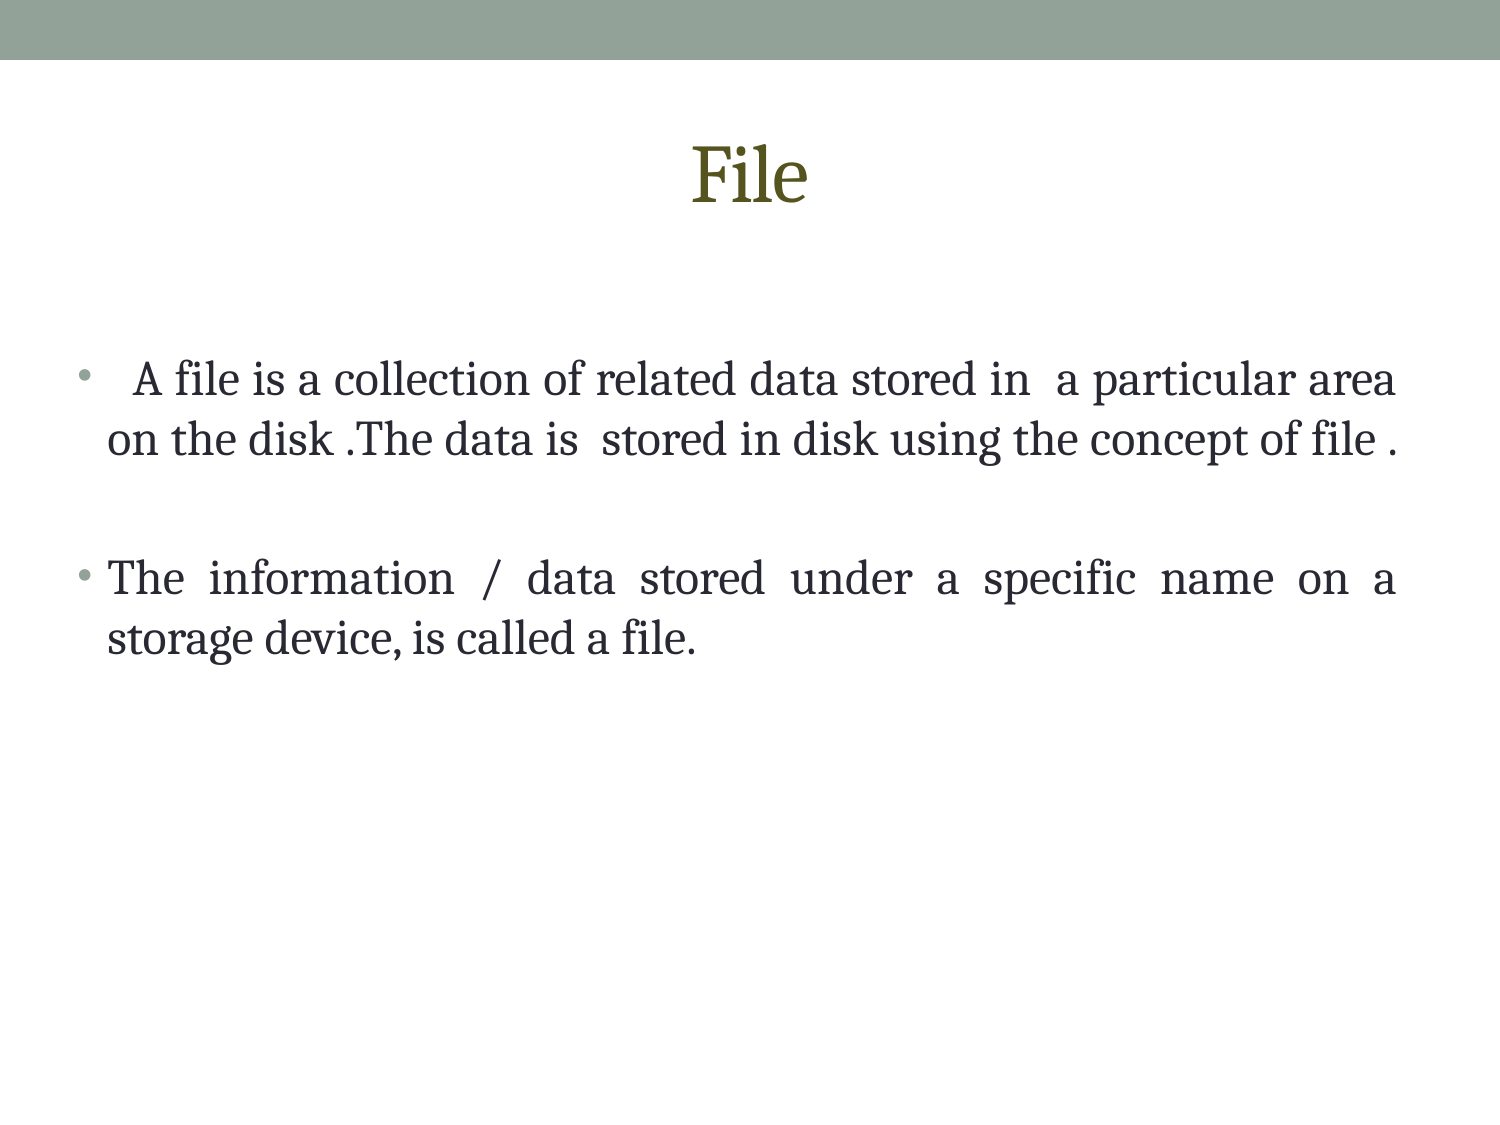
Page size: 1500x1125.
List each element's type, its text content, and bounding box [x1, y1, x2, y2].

list A file is a collection of related data stored in a particular area on the disk .The data is stored in disk using the concept of file . The information / data stored under a specific name on a storage device, is called a file. [62, 337, 1413, 975]
title File [75, 87, 1425, 250]
